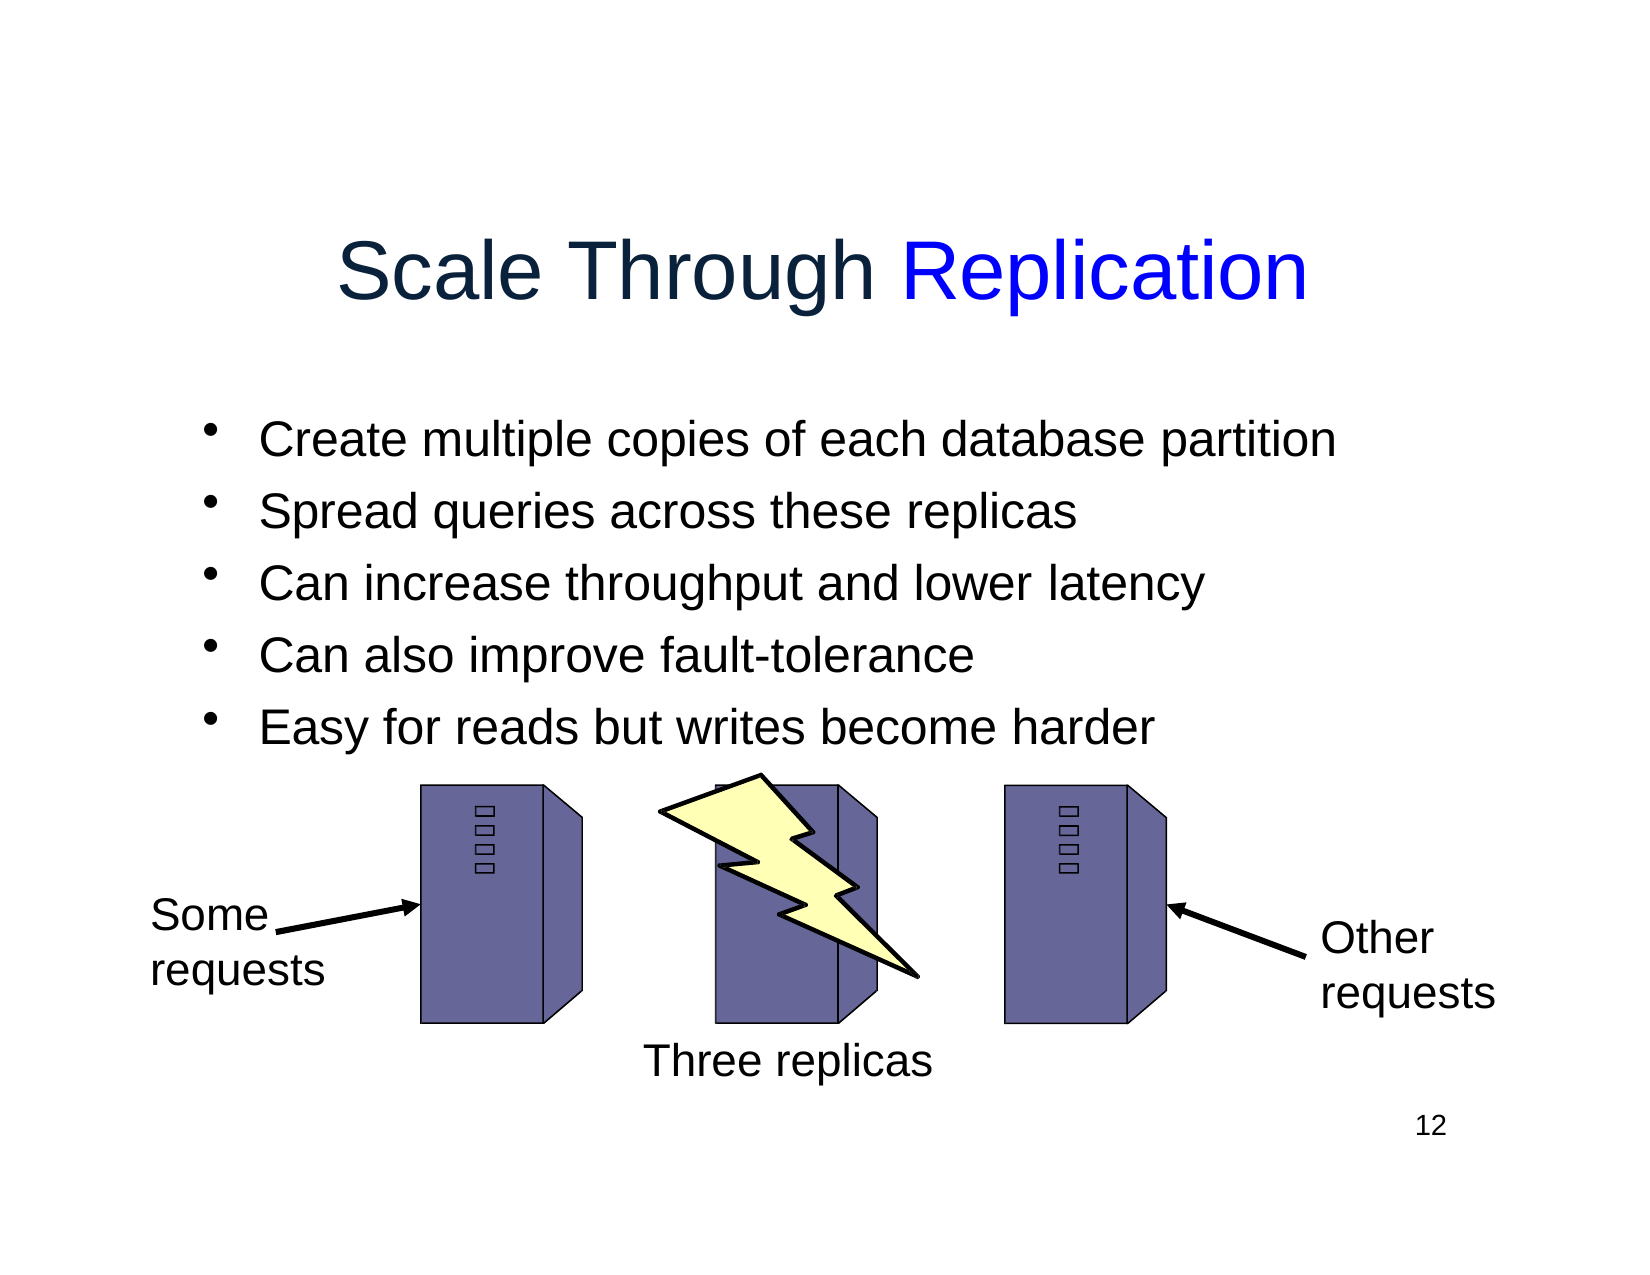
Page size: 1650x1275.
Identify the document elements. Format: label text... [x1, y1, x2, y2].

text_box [657, 772, 921, 1025]
text_box Some requests [147, 882, 269, 995]
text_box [1003, 784, 1308, 1025]
text_box Three replicas [640, 1028, 937, 1086]
text_box Other requests [1318, 905, 1499, 1018]
title Scale Through Replication [334, 214, 1316, 392]
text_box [274, 784, 584, 1025]
text_box Create multiple copies of each database partition Spread queries across these replicas Can increase throughput and lower latency Can also improve fault-tolerance Easy for reads but writes become harder [200, 392, 1345, 755]
slide_number 12 [1408, 1107, 1454, 1275]
